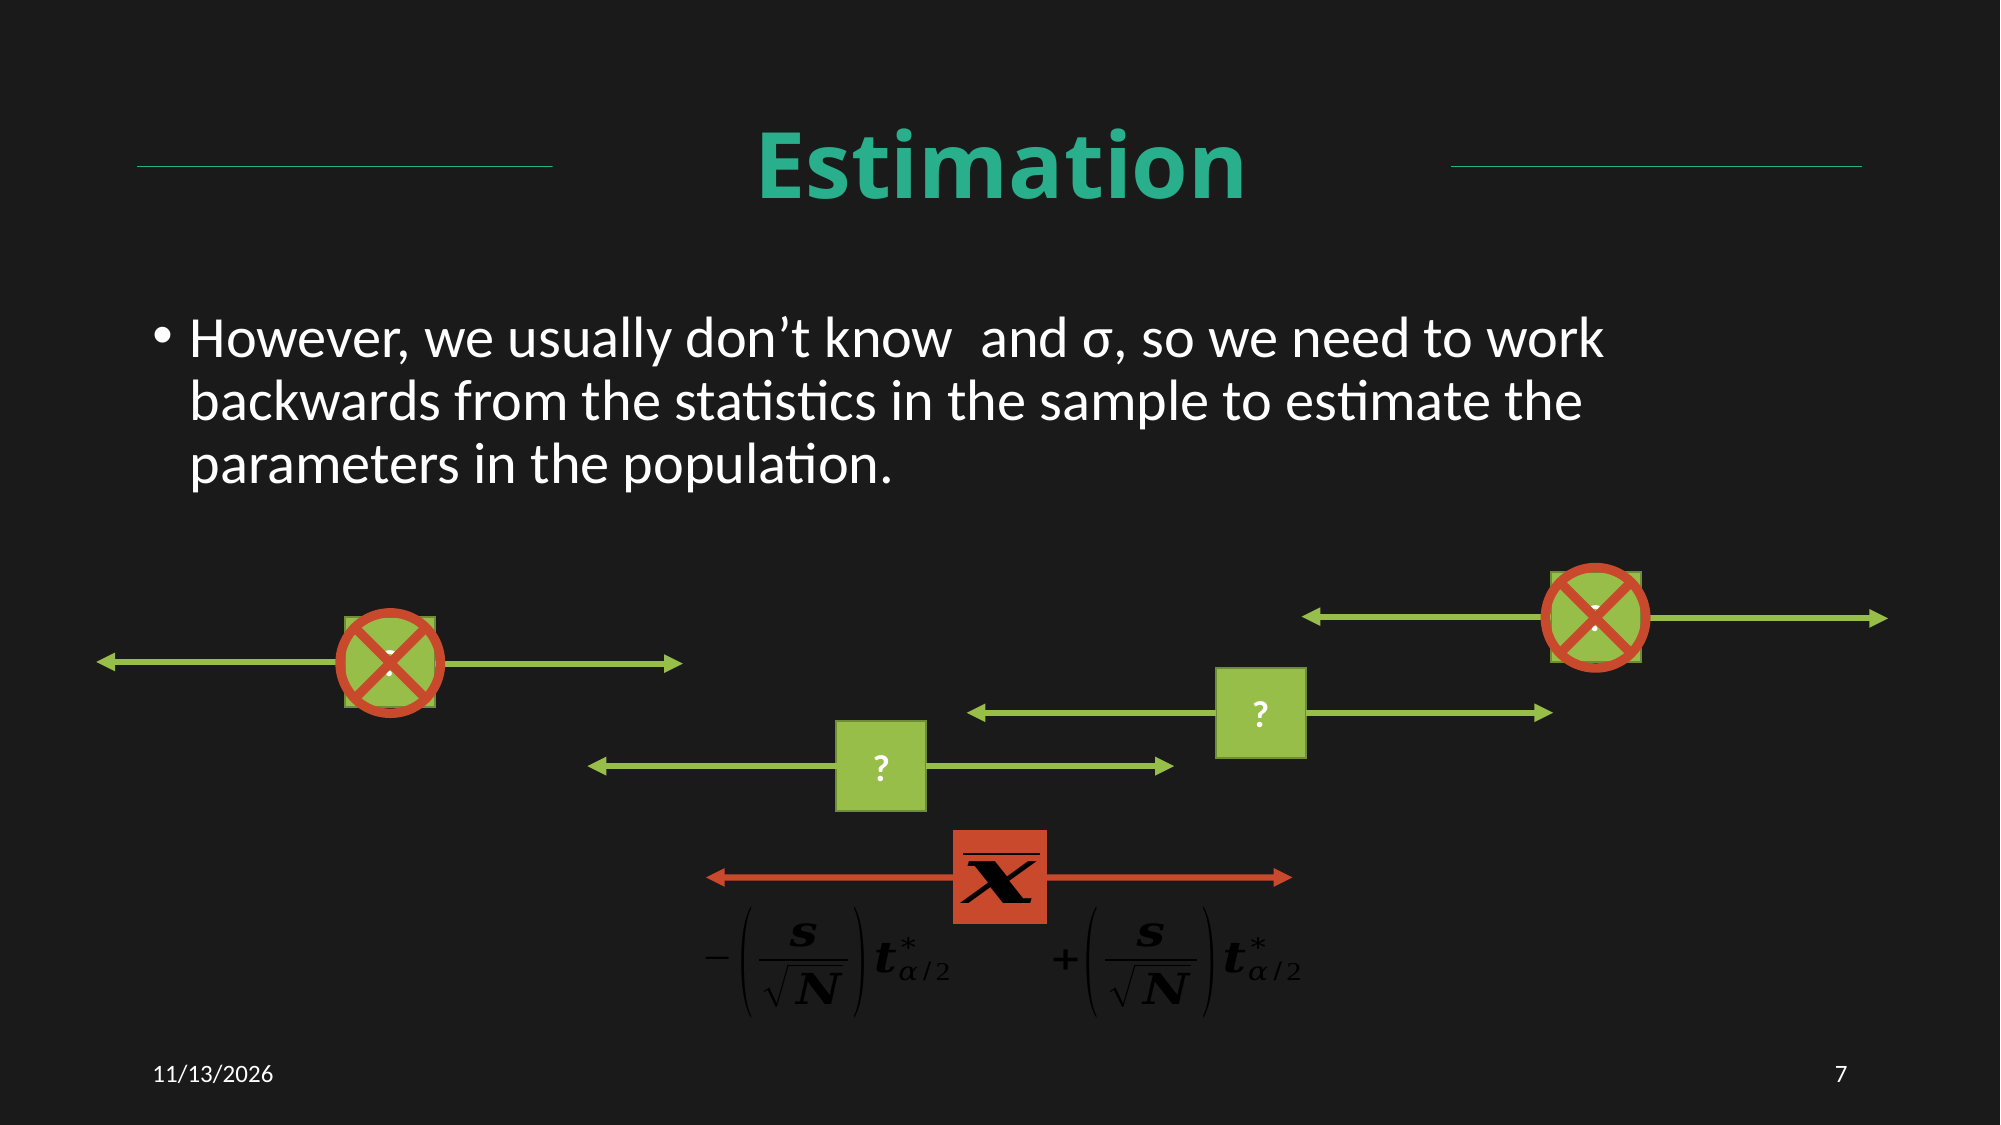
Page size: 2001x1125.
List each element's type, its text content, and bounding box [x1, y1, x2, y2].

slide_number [137, 1042, 588, 1103]
title Estimation [552, 59, 1451, 278]
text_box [700, 832, 1300, 1021]
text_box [1301, 567, 1889, 669]
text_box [587, 667, 1554, 812]
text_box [96, 612, 683, 714]
slide_number 7 [1412, 1042, 1863, 1103]
